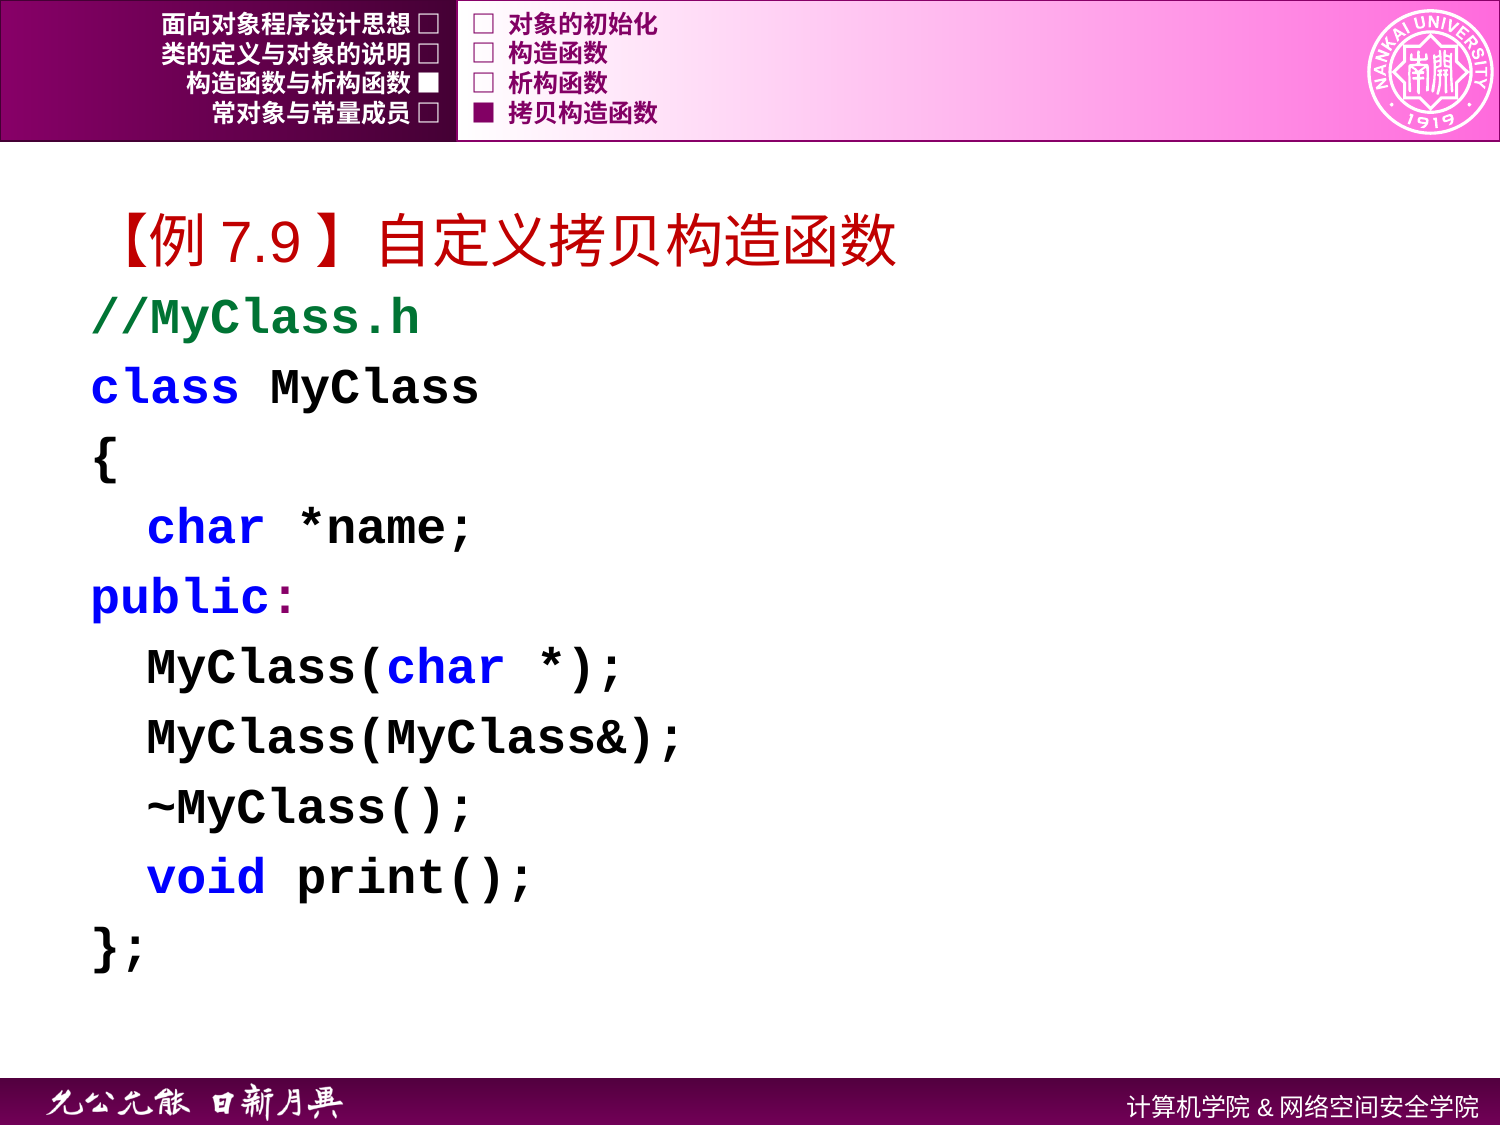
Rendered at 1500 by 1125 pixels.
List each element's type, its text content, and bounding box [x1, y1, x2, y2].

text_box 常对象与常量成员 □ [0, 95, 455, 129]
picture [35, 1081, 356, 1122]
text_box □ 对象的初始化 [455, 7, 1361, 36]
list 【例7.9】自定义拷贝构造函数 //MyClass.h class MyClass { char *name; public: MyClass(char *); MyClass(MyClass&); ~MyClass(); void print(); }; [74, 196, 1426, 1055]
text_box □ 析构函数 [455, 66, 1361, 95]
text_box 构造函数与析构函数 ■ [0, 66, 455, 95]
text_box ■ 拷贝构造函数 [455, 95, 1361, 129]
text_box 面向对象程序设计思想 □ [0, 7, 455, 36]
text_box □ 构造函数 [455, 36, 1361, 66]
text_box 类的定义与对象的说明 □ [0, 36, 455, 66]
